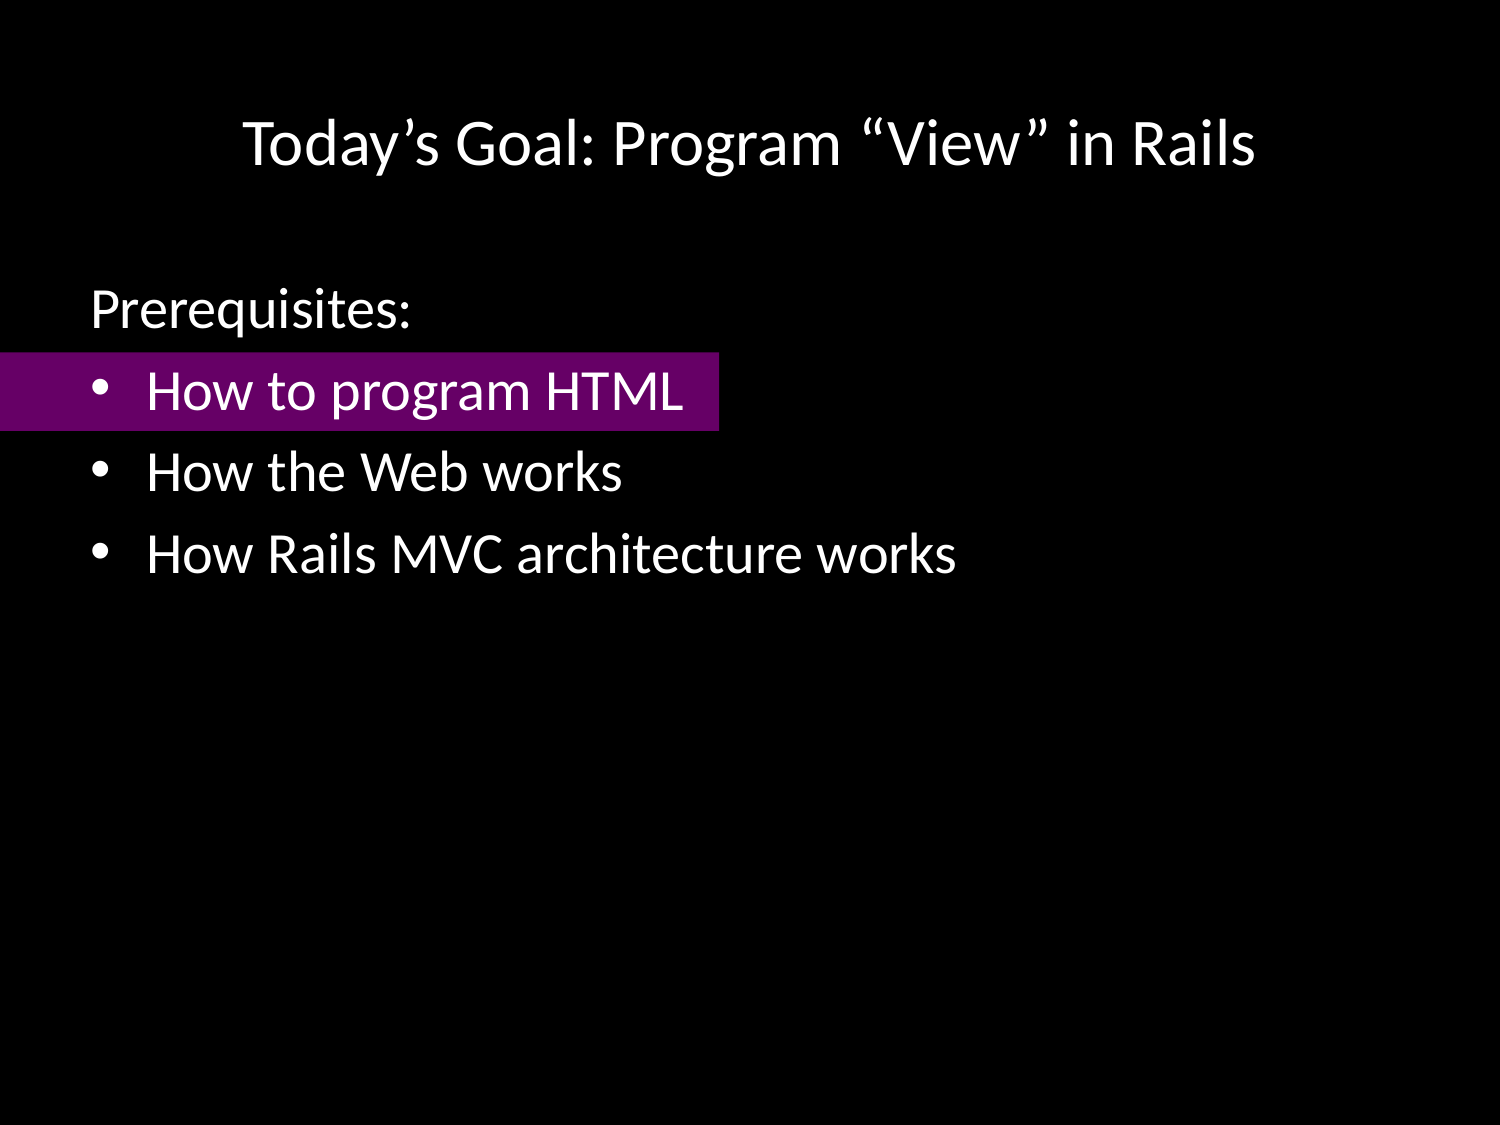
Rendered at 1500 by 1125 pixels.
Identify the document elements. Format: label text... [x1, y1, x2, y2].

text_box [0, 351, 75, 432]
title Today’s Goal: Program “View” in Rails [75, 45, 1425, 233]
list Prerequisites: How to program HTML How the Web works How Rails MVC architecture works [75, 262, 1425, 1005]
